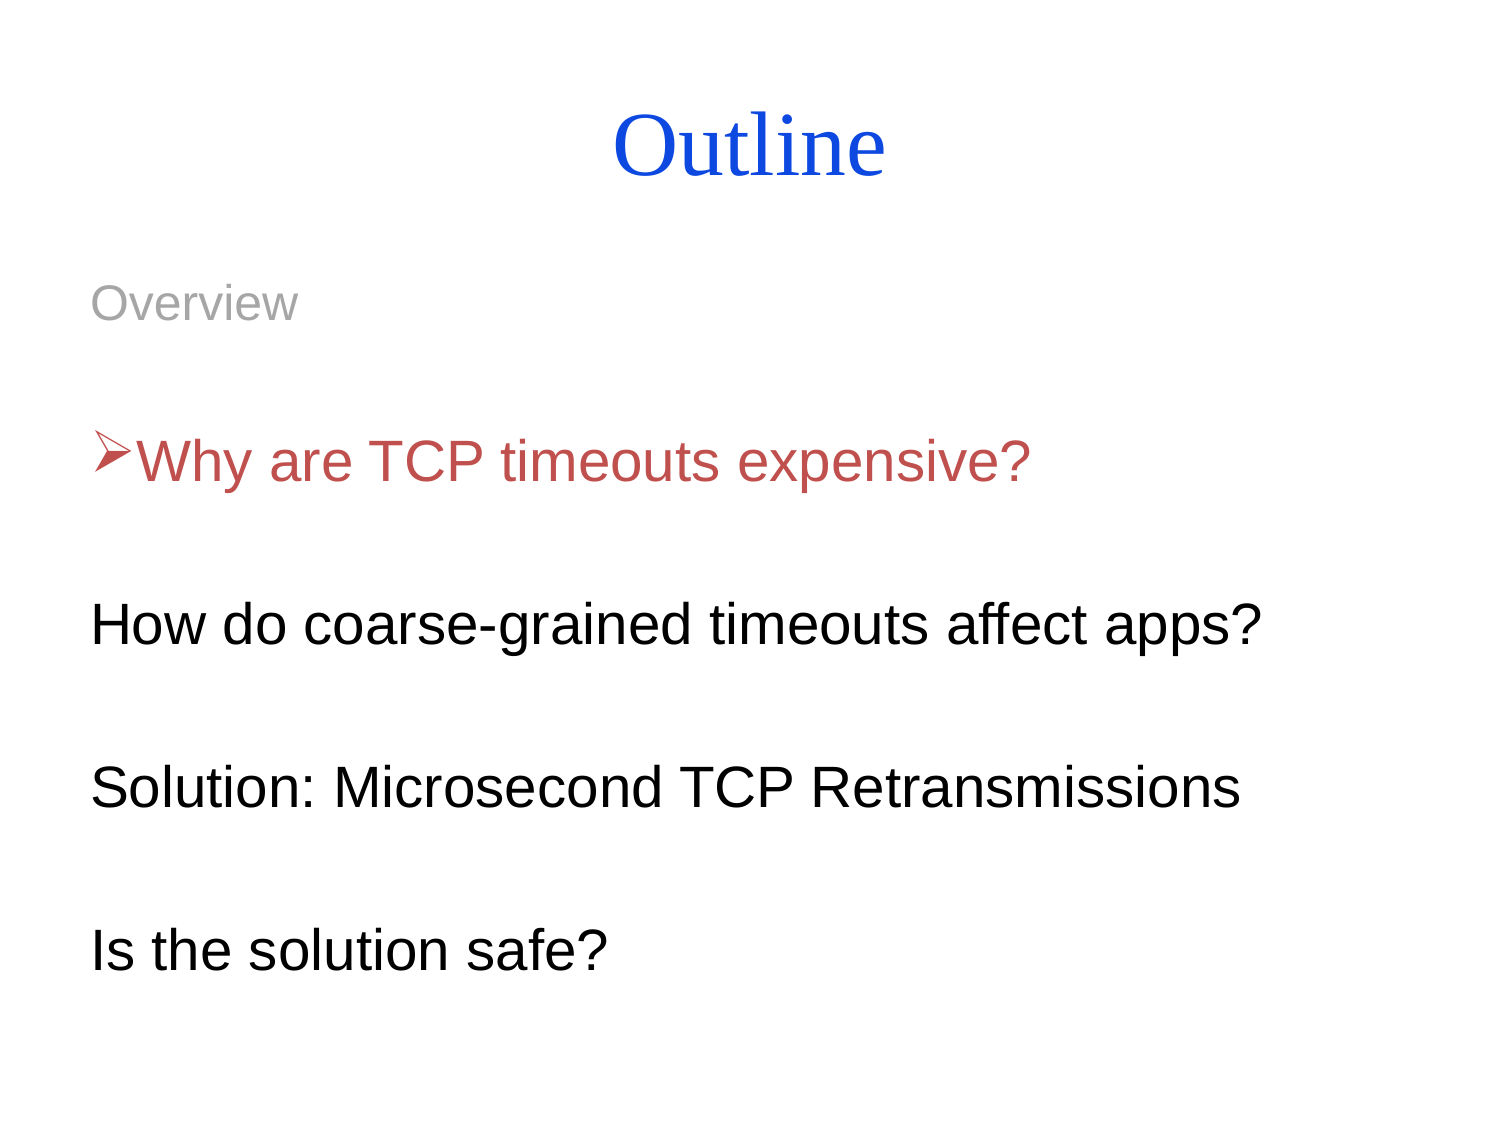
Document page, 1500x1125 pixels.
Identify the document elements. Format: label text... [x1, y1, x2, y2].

title Outline [75, 45, 1425, 233]
list Overview Why are TCP timeouts expensive? How do coarse-grained timeouts affect apps? Solution: Microsecond TCP Retransmissions Is the solution safe? [75, 262, 1425, 1005]
